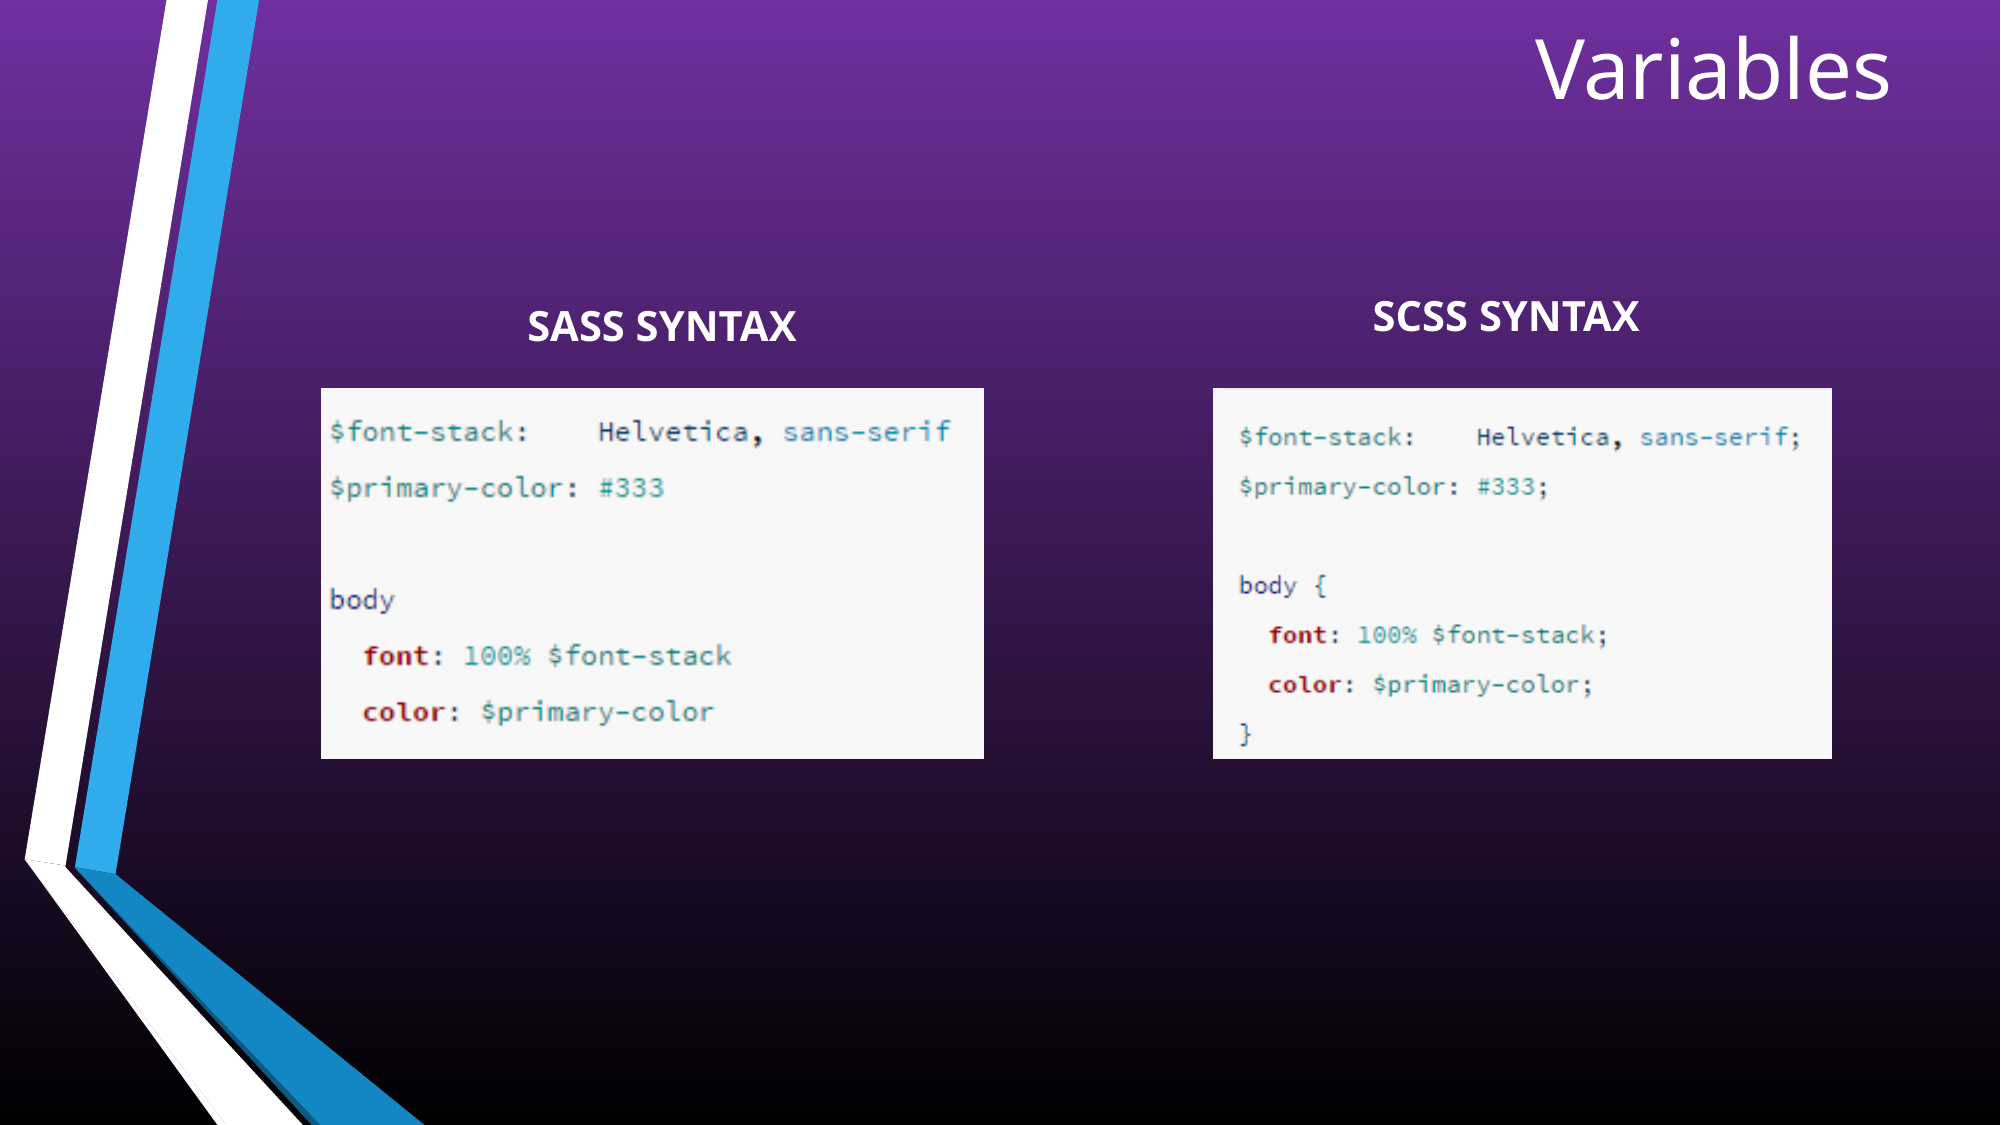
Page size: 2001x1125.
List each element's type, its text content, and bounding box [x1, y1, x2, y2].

picture [321, 387, 985, 759]
picture [1213, 387, 1832, 759]
title Variables [1427, 0, 2000, 140]
list Sass SYNTAX SCSS SYNTAX [243, 185, 1887, 950]
